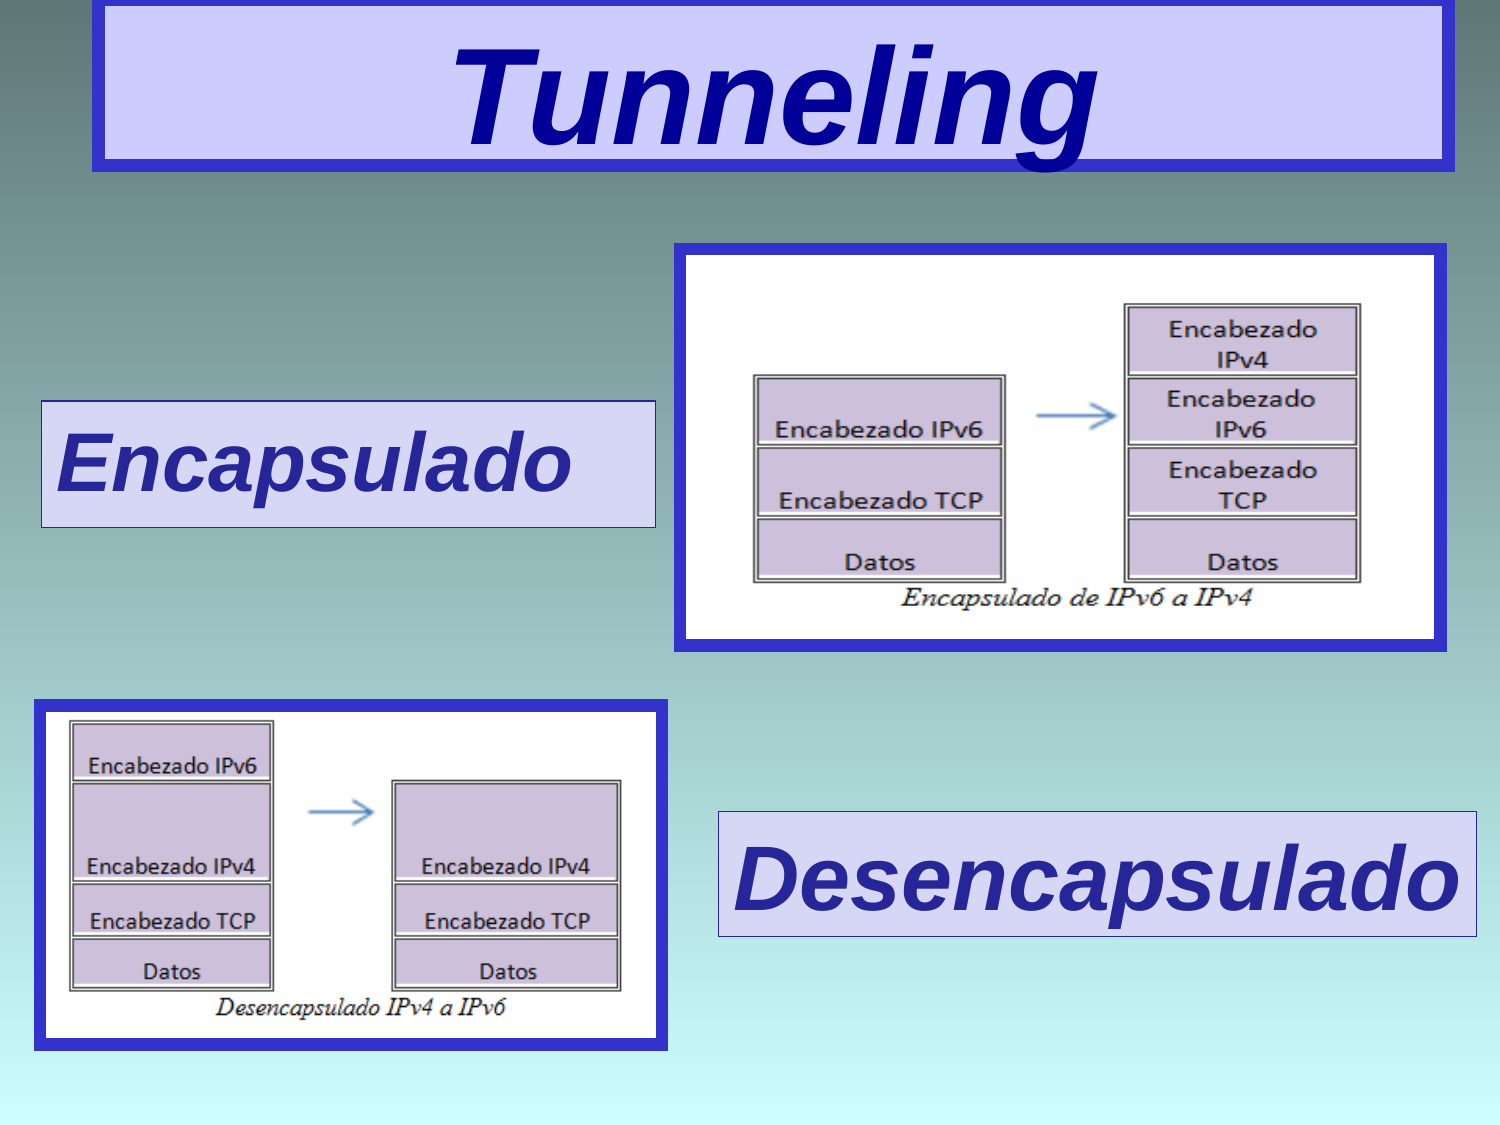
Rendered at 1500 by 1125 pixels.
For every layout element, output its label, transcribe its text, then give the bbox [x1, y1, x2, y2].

picture [45, 711, 656, 1039]
list Encapsulado [41, 400, 656, 528]
picture [685, 255, 1435, 640]
text_box Desencapsulado [718, 811, 1477, 937]
title Tunneling [98, 0, 1449, 166]
